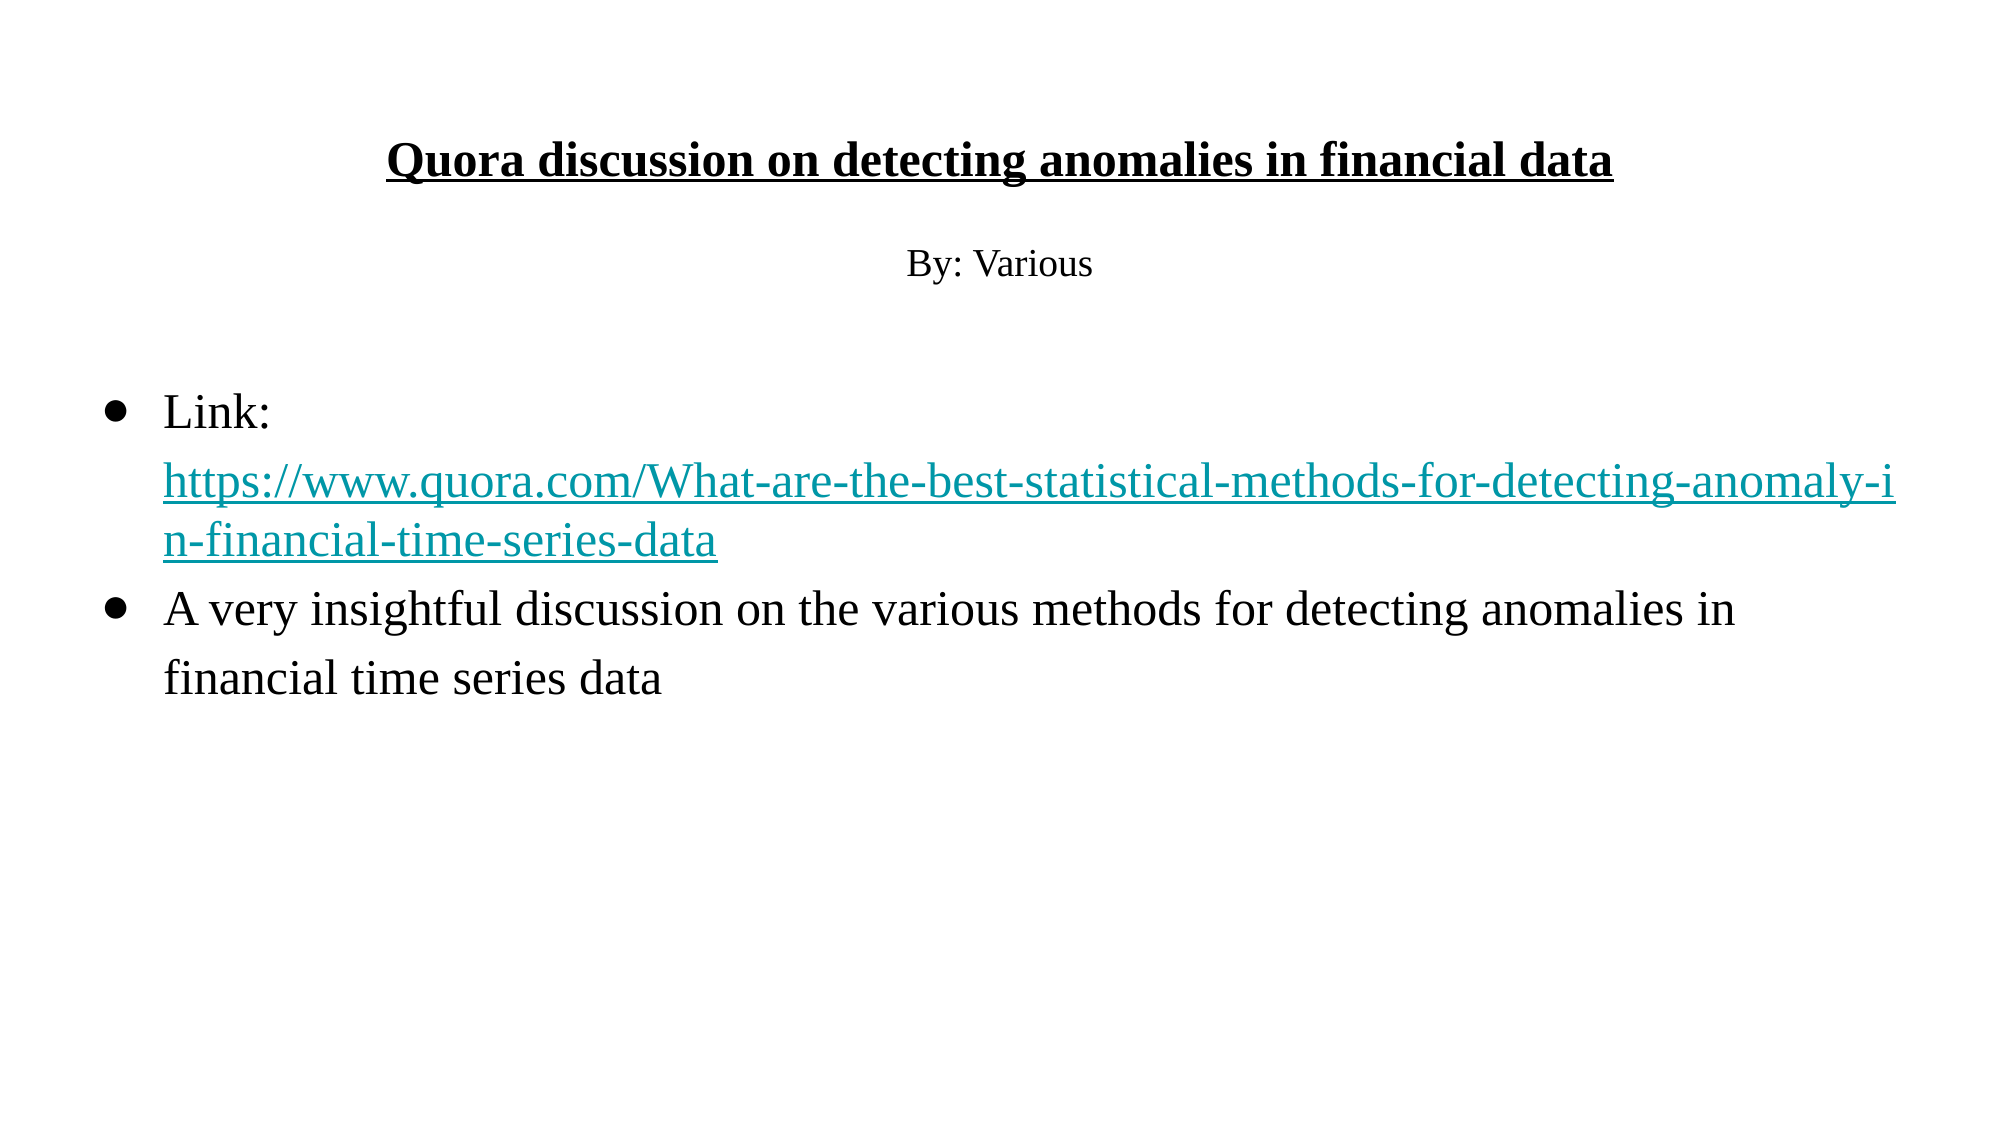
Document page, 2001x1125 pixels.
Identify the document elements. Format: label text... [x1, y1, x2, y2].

list Link: https://www.quora.com/What-are-the-best-statistical-methods-for-detecting-anomaly-in-financial-time-series-data A very insightful discussion on the various methods for detecting anomalies in financial time series data [68, 349, 1932, 1000]
title Quora discussion on detecting anomalies in financial data By: Various [68, 97, 1932, 335]
